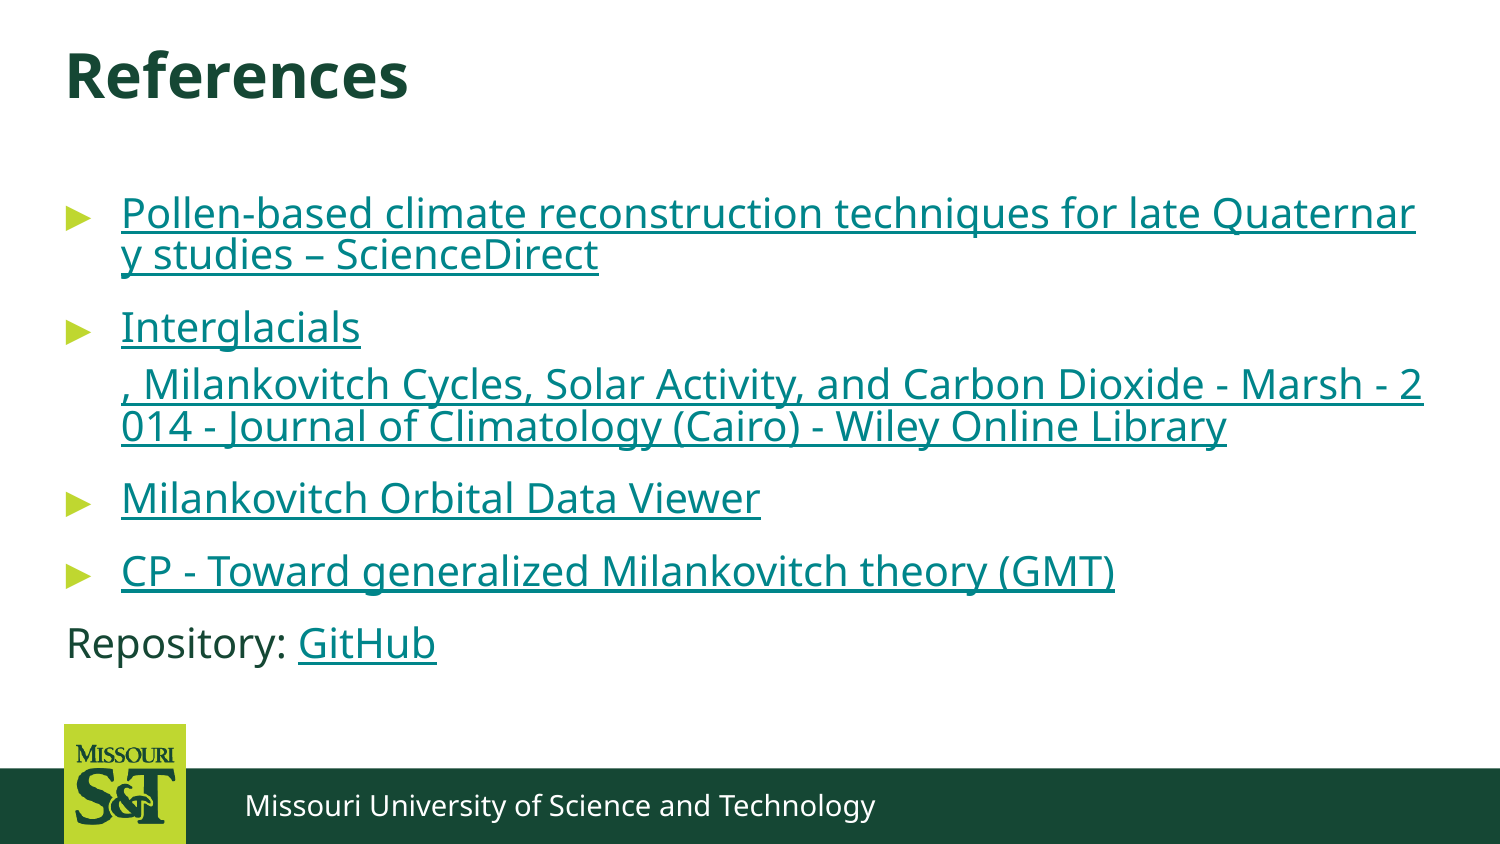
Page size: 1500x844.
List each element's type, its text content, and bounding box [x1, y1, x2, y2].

title References [64, 45, 1436, 111]
list Pollen-based climate reconstruction techniques for late Quaternary studies – ScienceDirect Interglacials, Milankovitch Cycles, Solar Activity, and Carbon Dioxide - Marsh - 2014 - Journal of Climatology (Cairo) - Wiley Online Library Milankovitch Orbital Data Viewer CP - Toward generalized Milankovitch theory (GMT) Repository: GitHub [64, 111, 1436, 716]
footer Missouri University of Science and Technology [229, 776, 1182, 837]
picture [64, 724, 186, 844]
